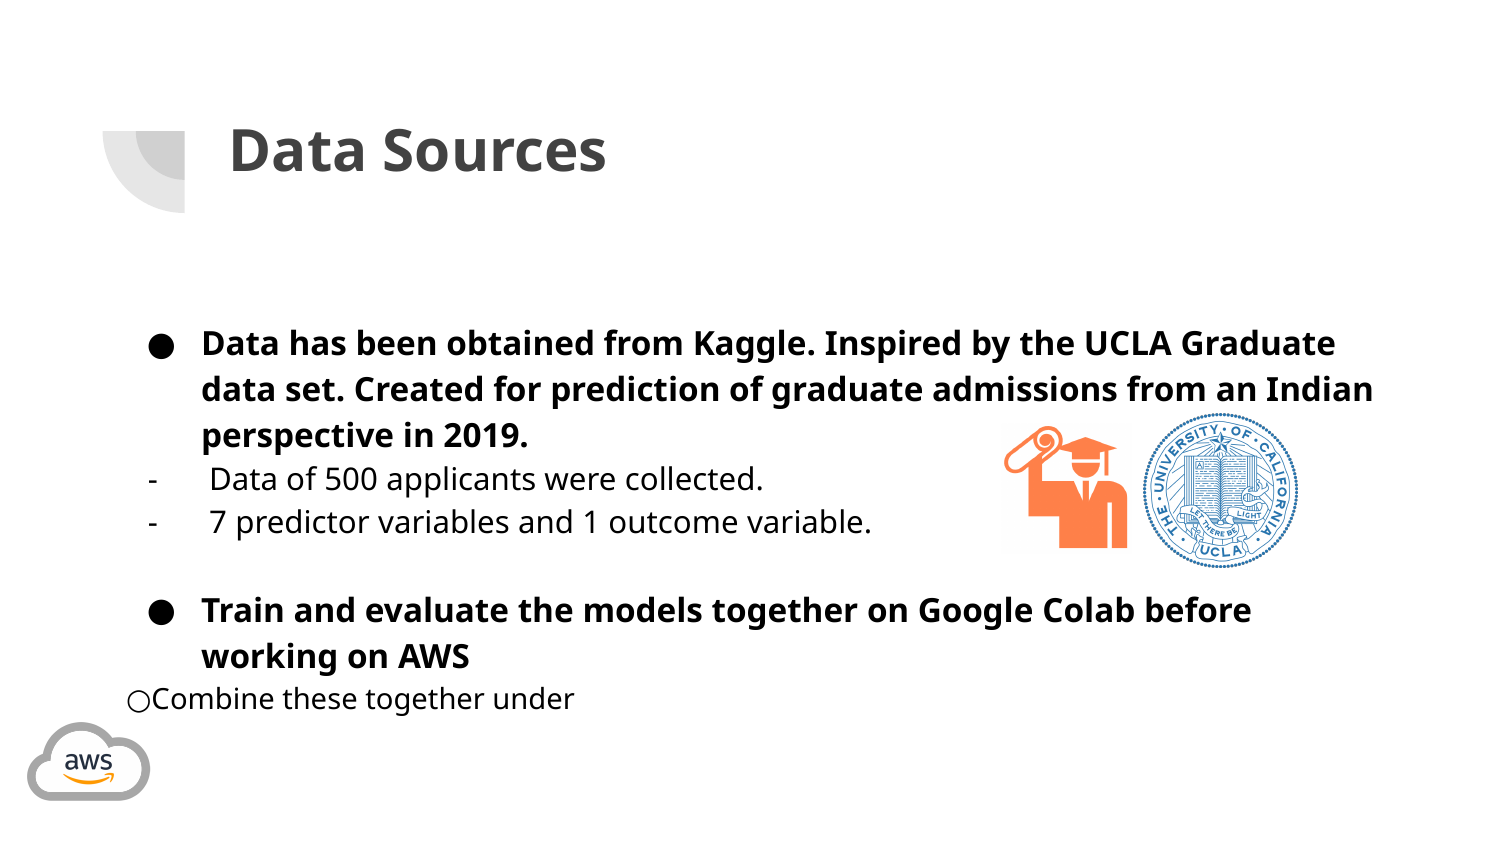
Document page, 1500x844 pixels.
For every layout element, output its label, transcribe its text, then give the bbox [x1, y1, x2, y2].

picture [1001, 423, 1132, 555]
picture [1142, 413, 1298, 568]
list Data has been obtained from Kaggle. Inspired by the UCLA Graduate data set. Created for prediction of graduate admissions from an Indian perspective in 2019. Data of 500 applicants were collected. 7 predictor variables and 1 outcome variable. Train and evaluate the models together on Google Colab before working on AWS ○Combine these together under [110, 301, 1412, 781]
picture [11, 703, 166, 820]
title Data Sources [213, 98, 1368, 263]
